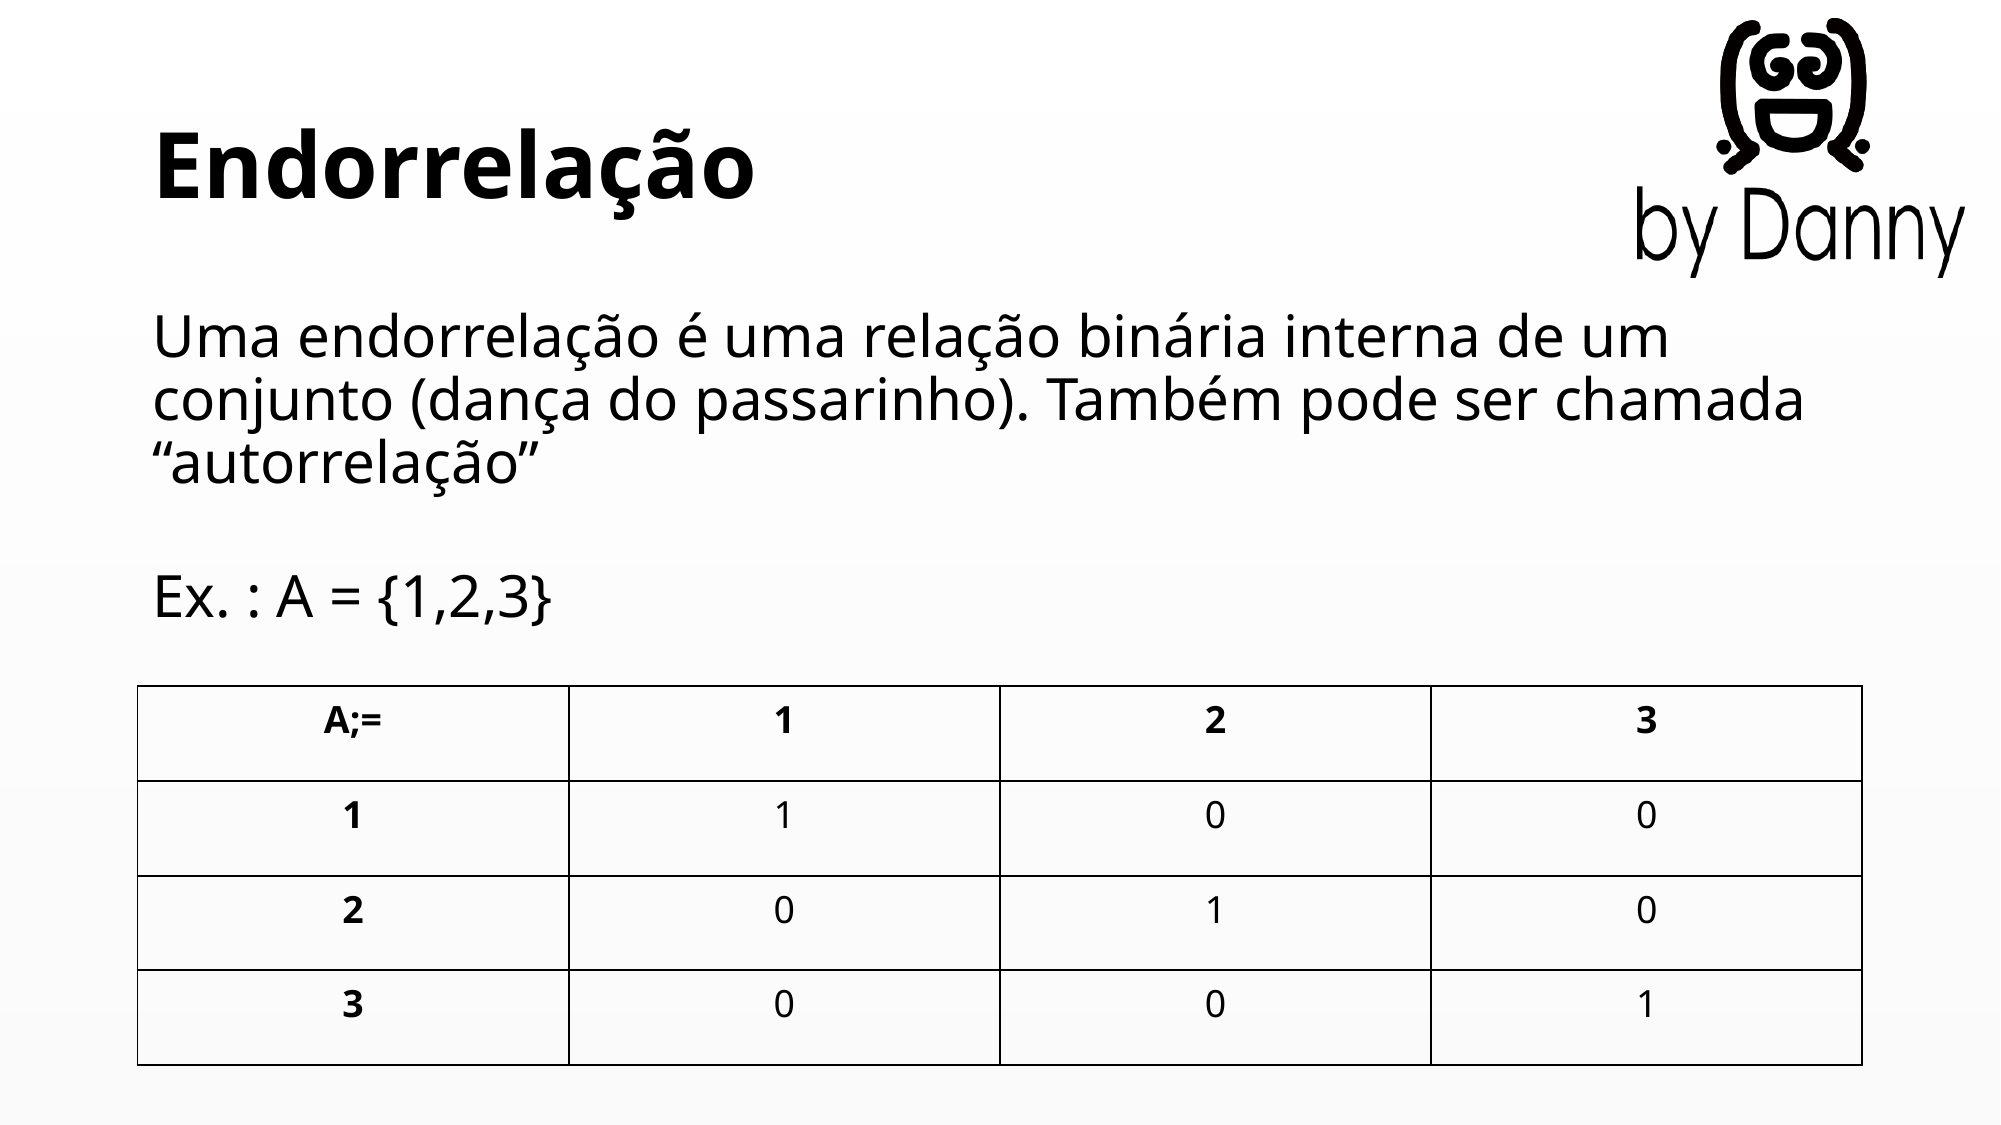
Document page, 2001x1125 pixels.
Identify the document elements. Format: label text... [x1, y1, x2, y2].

table_header 1 [570, 687, 999, 780]
picture [1637, 18, 1965, 278]
table_cell 0 [1001, 971, 1430, 1064]
table_cell 0 [1432, 877, 1861, 969]
table_cell 1 [570, 782, 999, 875]
table_cell 0 [1432, 782, 1861, 875]
list Uma endorrelação é uma relação binária interna de um conjunto (dança do passarinho). Também pode ser chamada “autorrelação” Ex. : A = {1,2,3} [137, 299, 1863, 685]
table_header A;= [138, 687, 568, 780]
table_cell 0 [570, 971, 999, 1064]
table_cell 1 [138, 782, 568, 875]
table_cell 0 [570, 877, 999, 969]
table_cell 1 [1432, 971, 1861, 1064]
table_cell 2 [138, 877, 568, 969]
table_header 3 [1432, 687, 1861, 780]
title Endorrelação [137, 59, 1863, 278]
table_cell 1 [1001, 877, 1430, 969]
table_cell 0 [1001, 782, 1430, 875]
table_header 2 [1001, 687, 1430, 780]
table_cell 3 [138, 971, 568, 1064]
